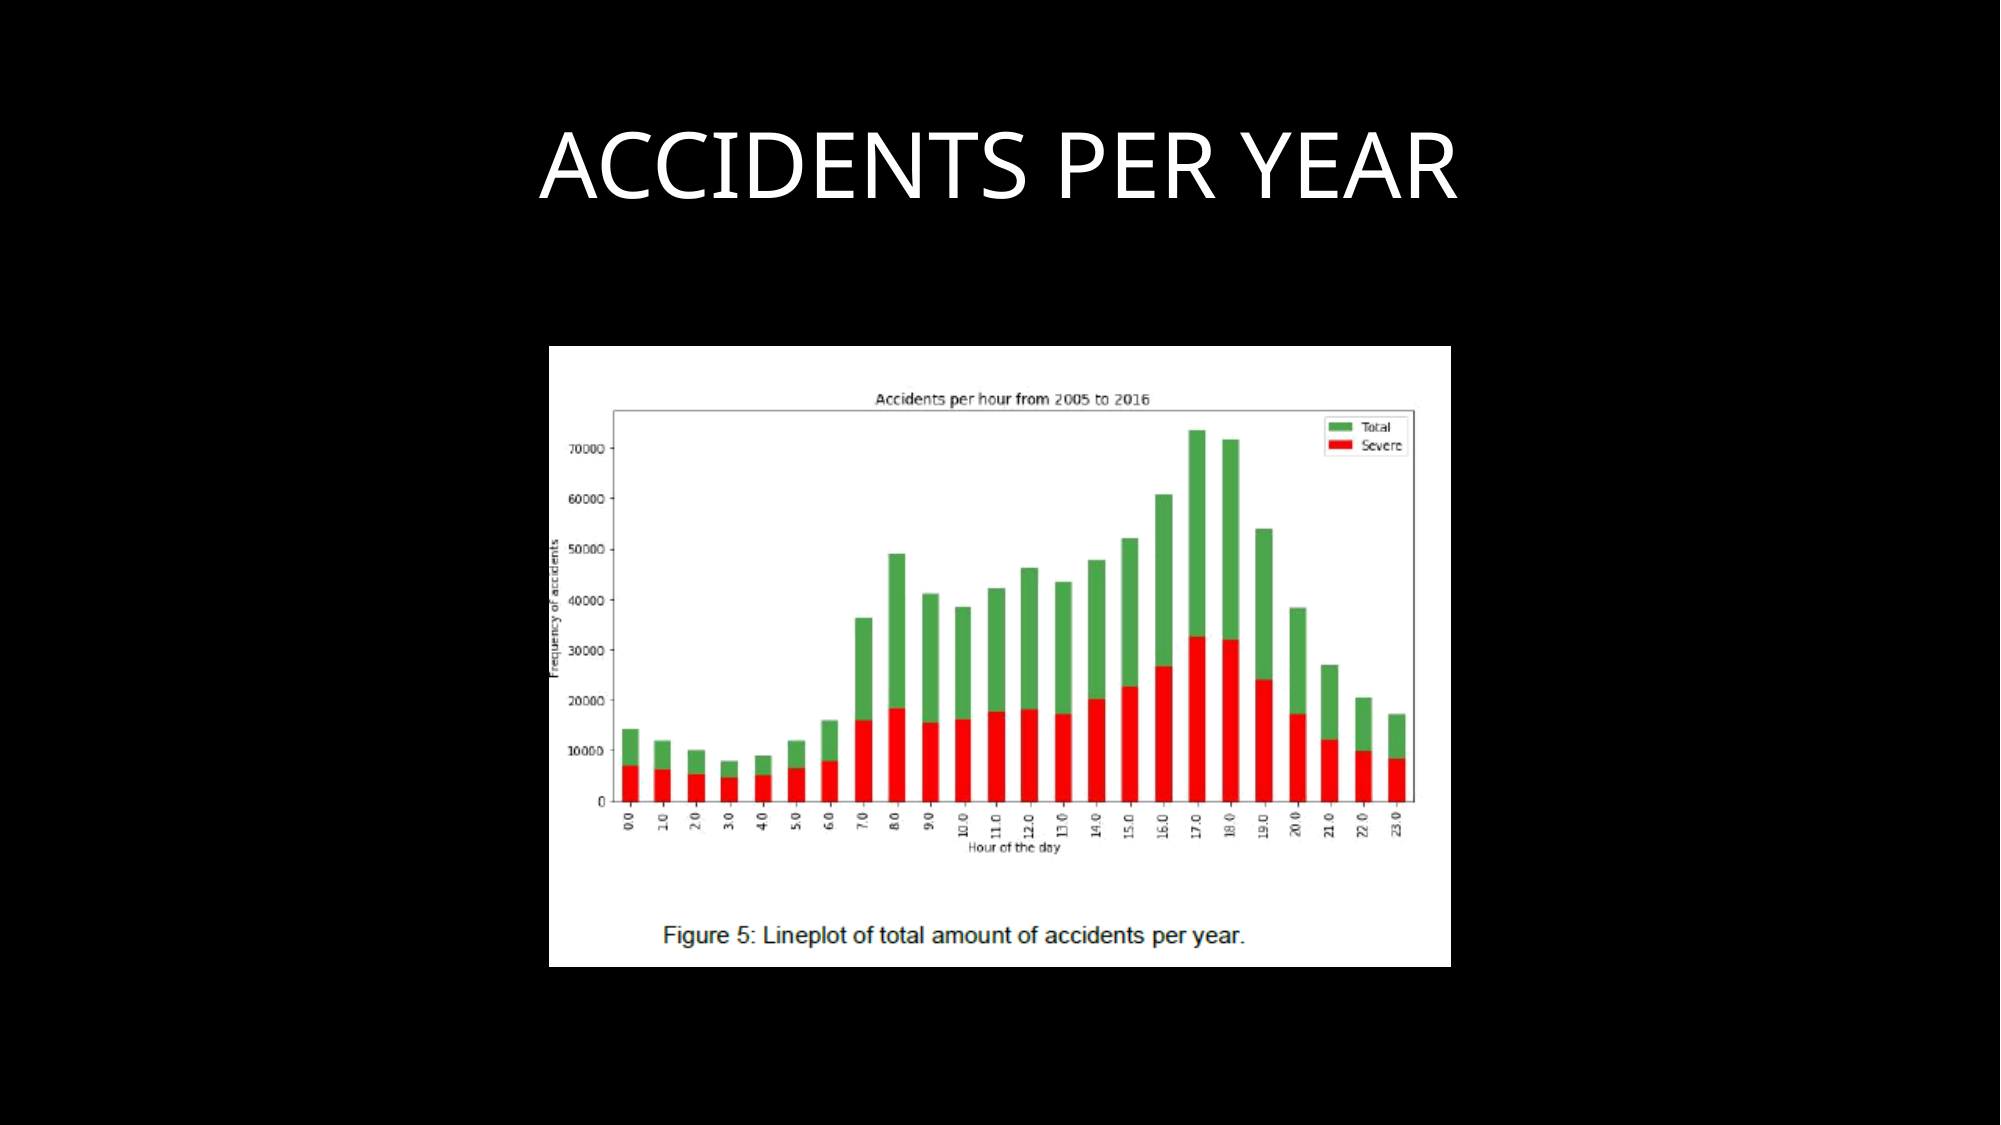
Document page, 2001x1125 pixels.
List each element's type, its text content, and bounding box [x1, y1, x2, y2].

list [549, 346, 1451, 967]
title ACCIDENTS PER YEAR [137, 59, 1863, 278]
